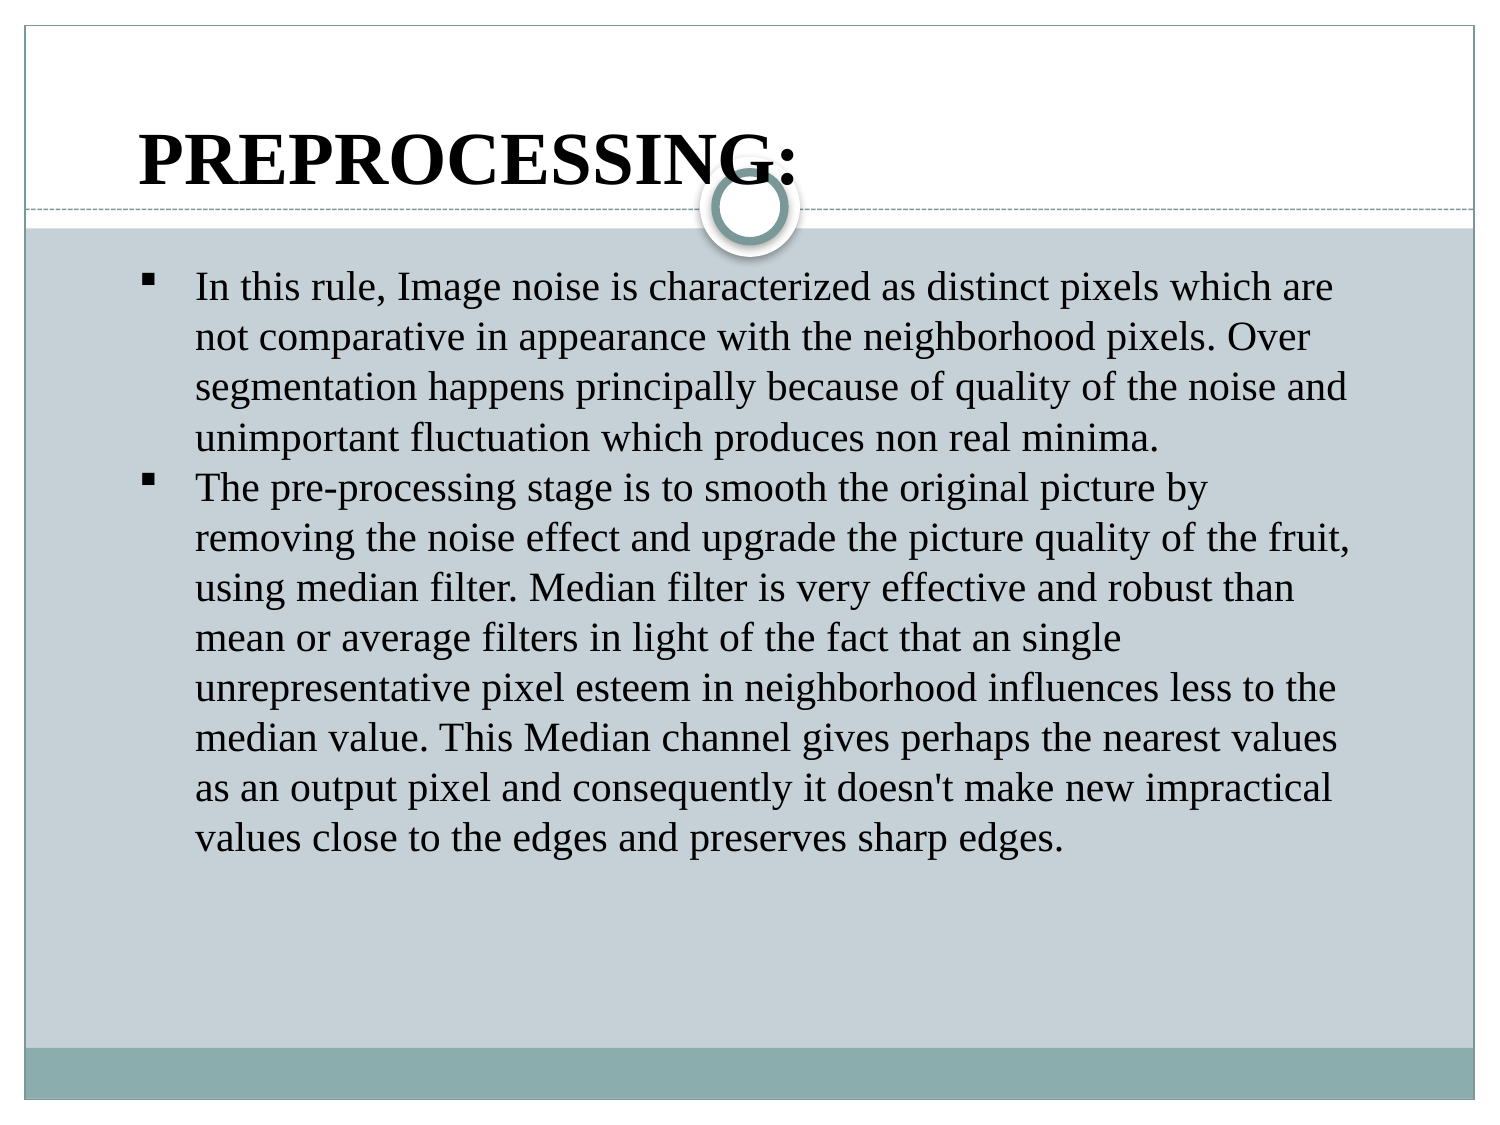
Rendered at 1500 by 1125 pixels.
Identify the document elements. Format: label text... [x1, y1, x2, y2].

text_box PREPROCESSING: In this rule, Image noise is characterized as distinct pixels which are not comparative in appearance with the neighborhood pixels. Over segmentation happens principally because of quality of the noise and unimportant fluctuation which produces non real minima. The pre-processing stage is to smooth the original picture by removing the noise effect and upgrade the picture quality of the fruit, using median filter. Median filter is very effective and robust than mean or average filters in light of the fact that an single unrepresentative pixel esteem in neighborhood influences less to the median value. This Median channel gives perhaps the nearest values as an output pixel and consequently it doesn't make new impractical values close to the edges and preserves sharp edges. [123, 101, 1376, 917]
